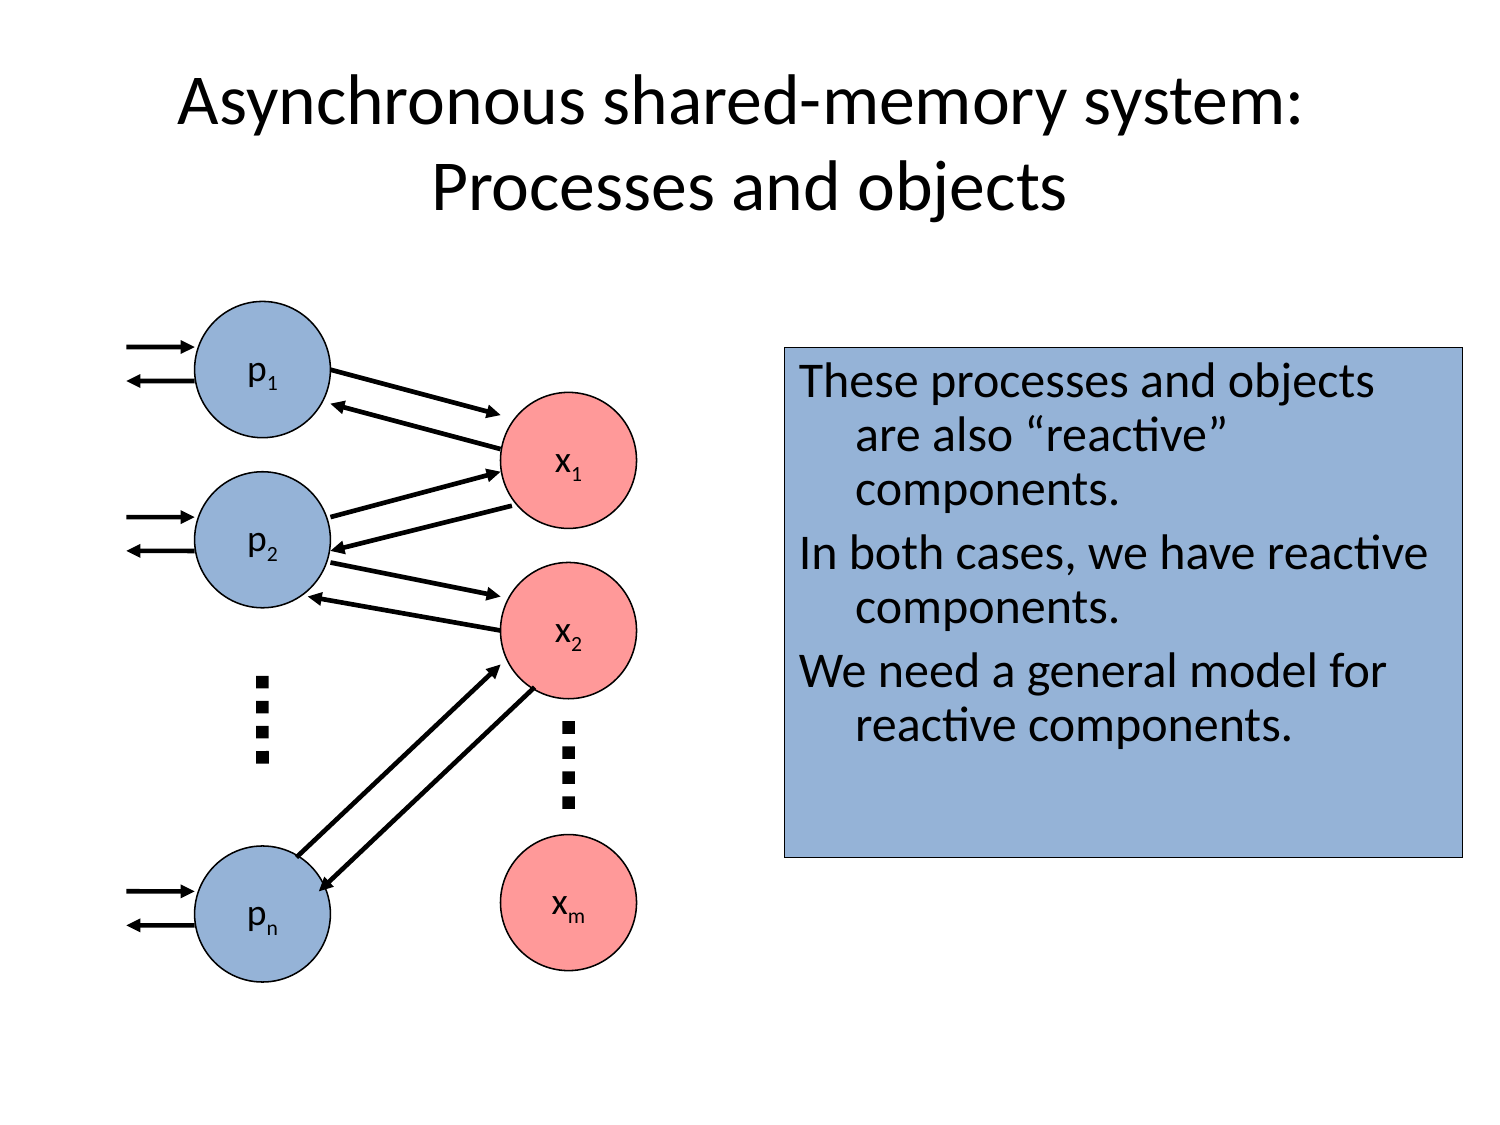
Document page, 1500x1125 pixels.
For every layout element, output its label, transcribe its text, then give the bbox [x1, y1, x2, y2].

text_box [307, 592, 501, 631]
text_box p1 [194, 301, 331, 438]
text_box [126, 340, 195, 354]
text_box [126, 374, 195, 388]
text_box [330, 400, 501, 450]
list These processes and objects are also “reactive” components. In both cases, we have reactive components. We need a general model for reactive components. [784, 347, 1463, 858]
text_box [330, 369, 501, 418]
text_box [126, 510, 195, 524]
text_box [330, 505, 512, 554]
text_box [330, 468, 501, 518]
text_box [330, 562, 501, 601]
text_box [126, 919, 195, 932]
title Asynchronous shared-memory system: Processes and objects [35, 45, 1465, 233]
text_box [126, 544, 195, 558]
text_box p2 [194, 471, 331, 608]
text_box [296, 664, 501, 858]
text_box x1 [500, 392, 637, 529]
text_box xm [500, 834, 637, 971]
text_box [318, 687, 535, 892]
text_box x2 [500, 562, 637, 699]
text_box [126, 885, 195, 898]
text_box pn [194, 845, 331, 983]
